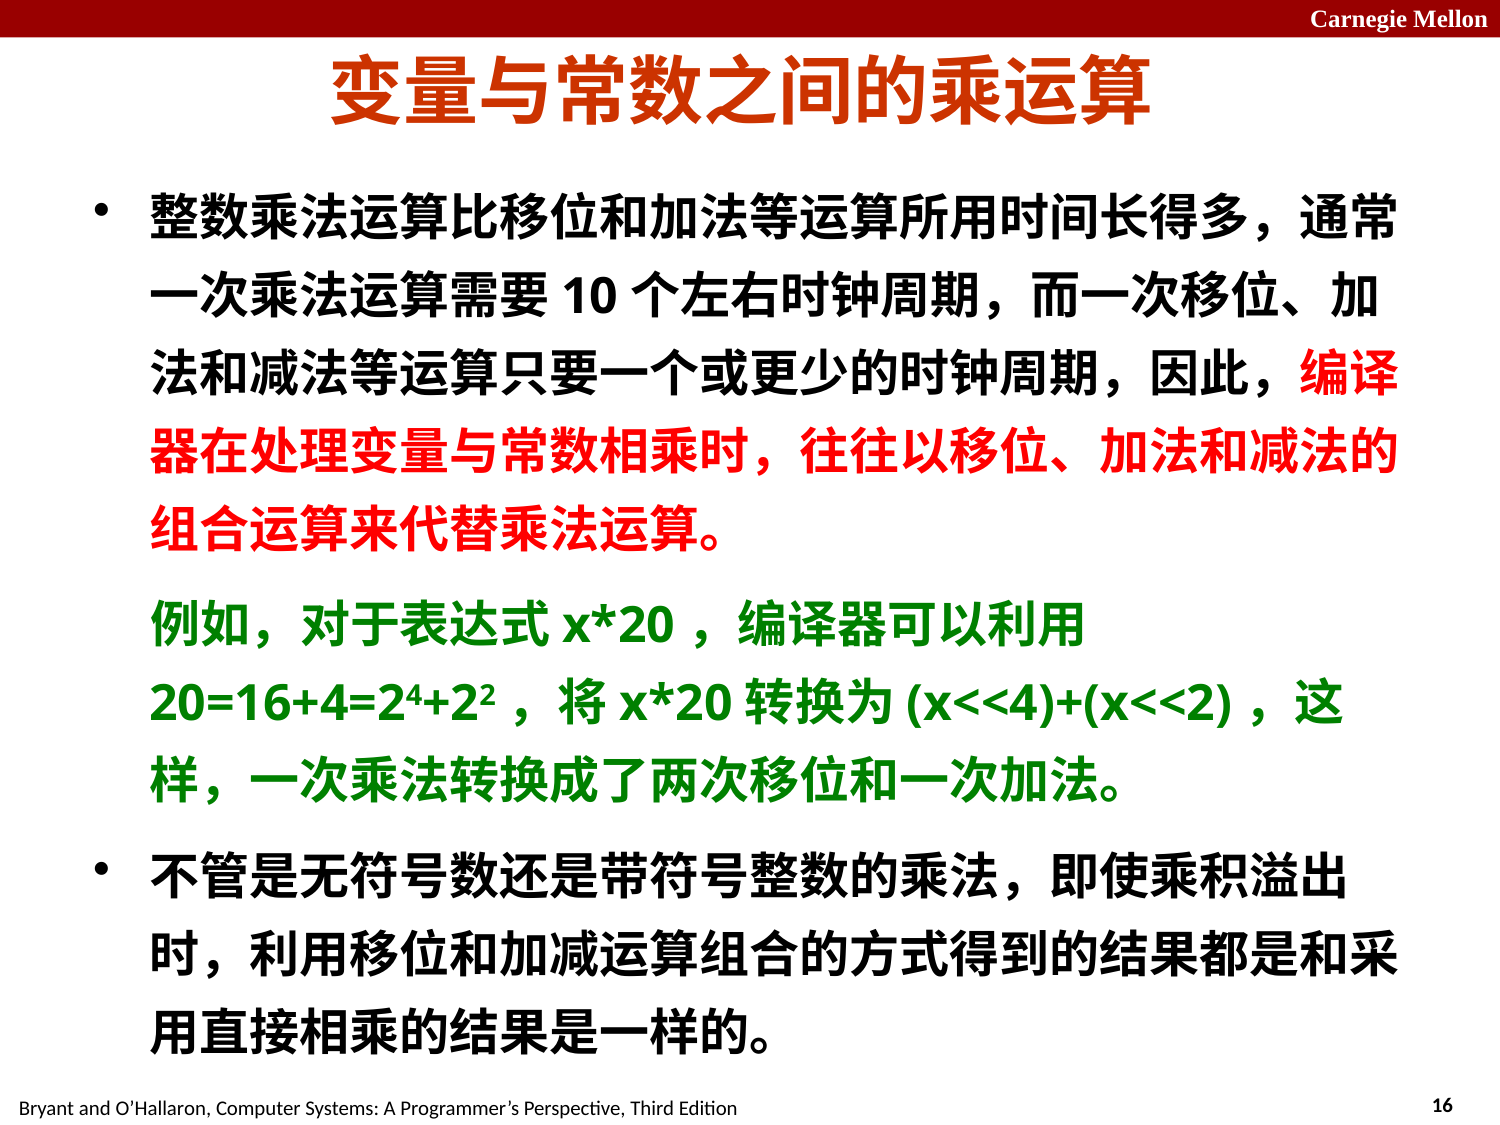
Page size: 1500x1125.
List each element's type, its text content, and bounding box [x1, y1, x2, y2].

text_box 变量与常数之间的乘运算 [74, 41, 1425, 135]
text_box 整数乘法运算比移位和加法等运算所用时间长得多，通常一次乘法运算需要10个左右时钟周期，而一次移位、加法和减法等运算只要一个或更少的时钟周期，因此，编译器在处理变量与常数相乘时，往往以移位、加法和减法的组合运算来代替乘法运算。 例如，对于表达式x*20，编译器可以利用20=16+4=24+22，将x*20转换为(x<<4)+(x<<2)，这样，一次乘法转换成了两次移位和一次加法。 不管是无符号数还是带符号整数的乘法，即使乘积溢出时，利用移位和加减运算组合的方式得到的结果都是和采用直接相乘的结果是一样的。 [78, 160, 1429, 1113]
